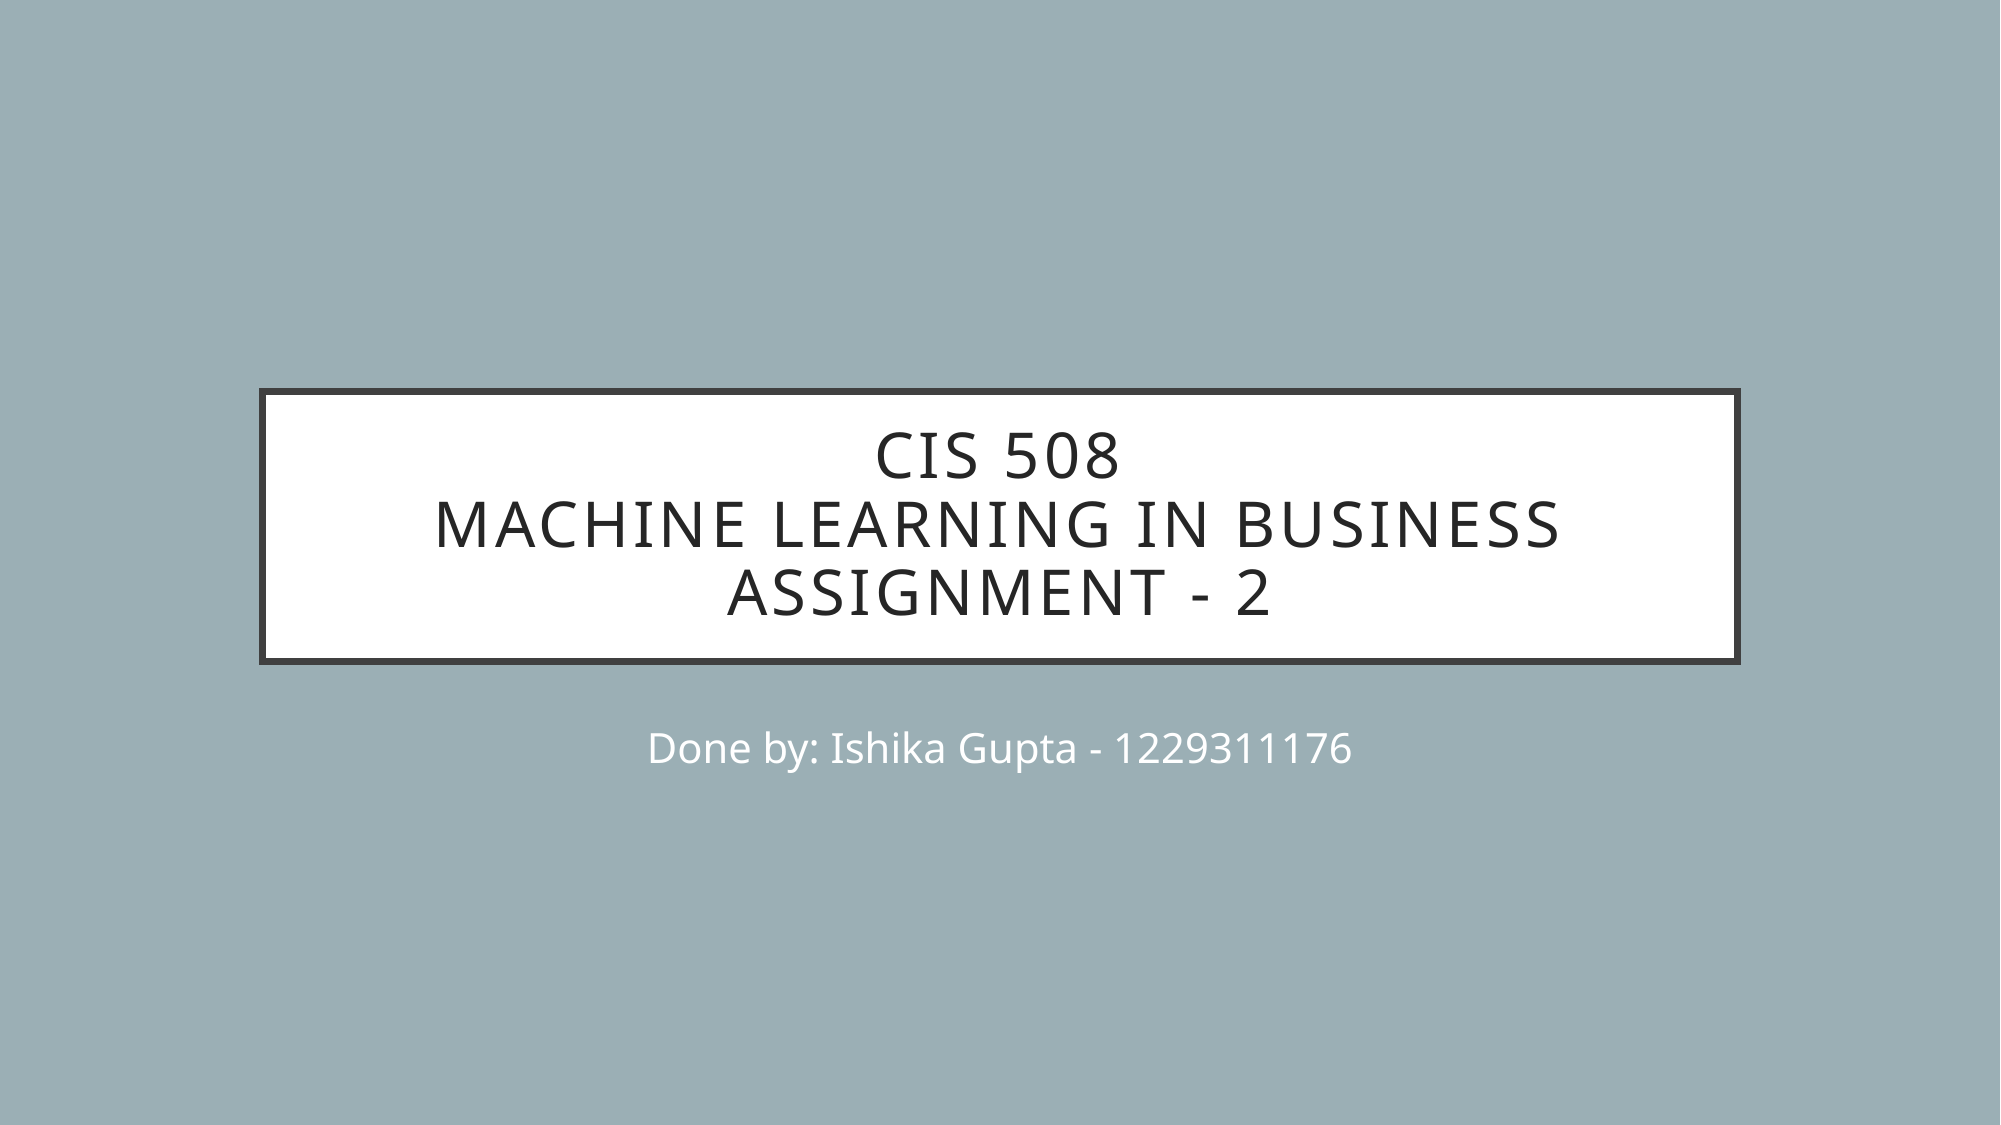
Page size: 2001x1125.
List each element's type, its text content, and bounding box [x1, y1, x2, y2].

title CIS 508 Machine Learning in Business Assignment - 2 [259, 388, 1741, 665]
subtitle Done by: Ishika Gupta - 1229311176 [442, 713, 1558, 918]
